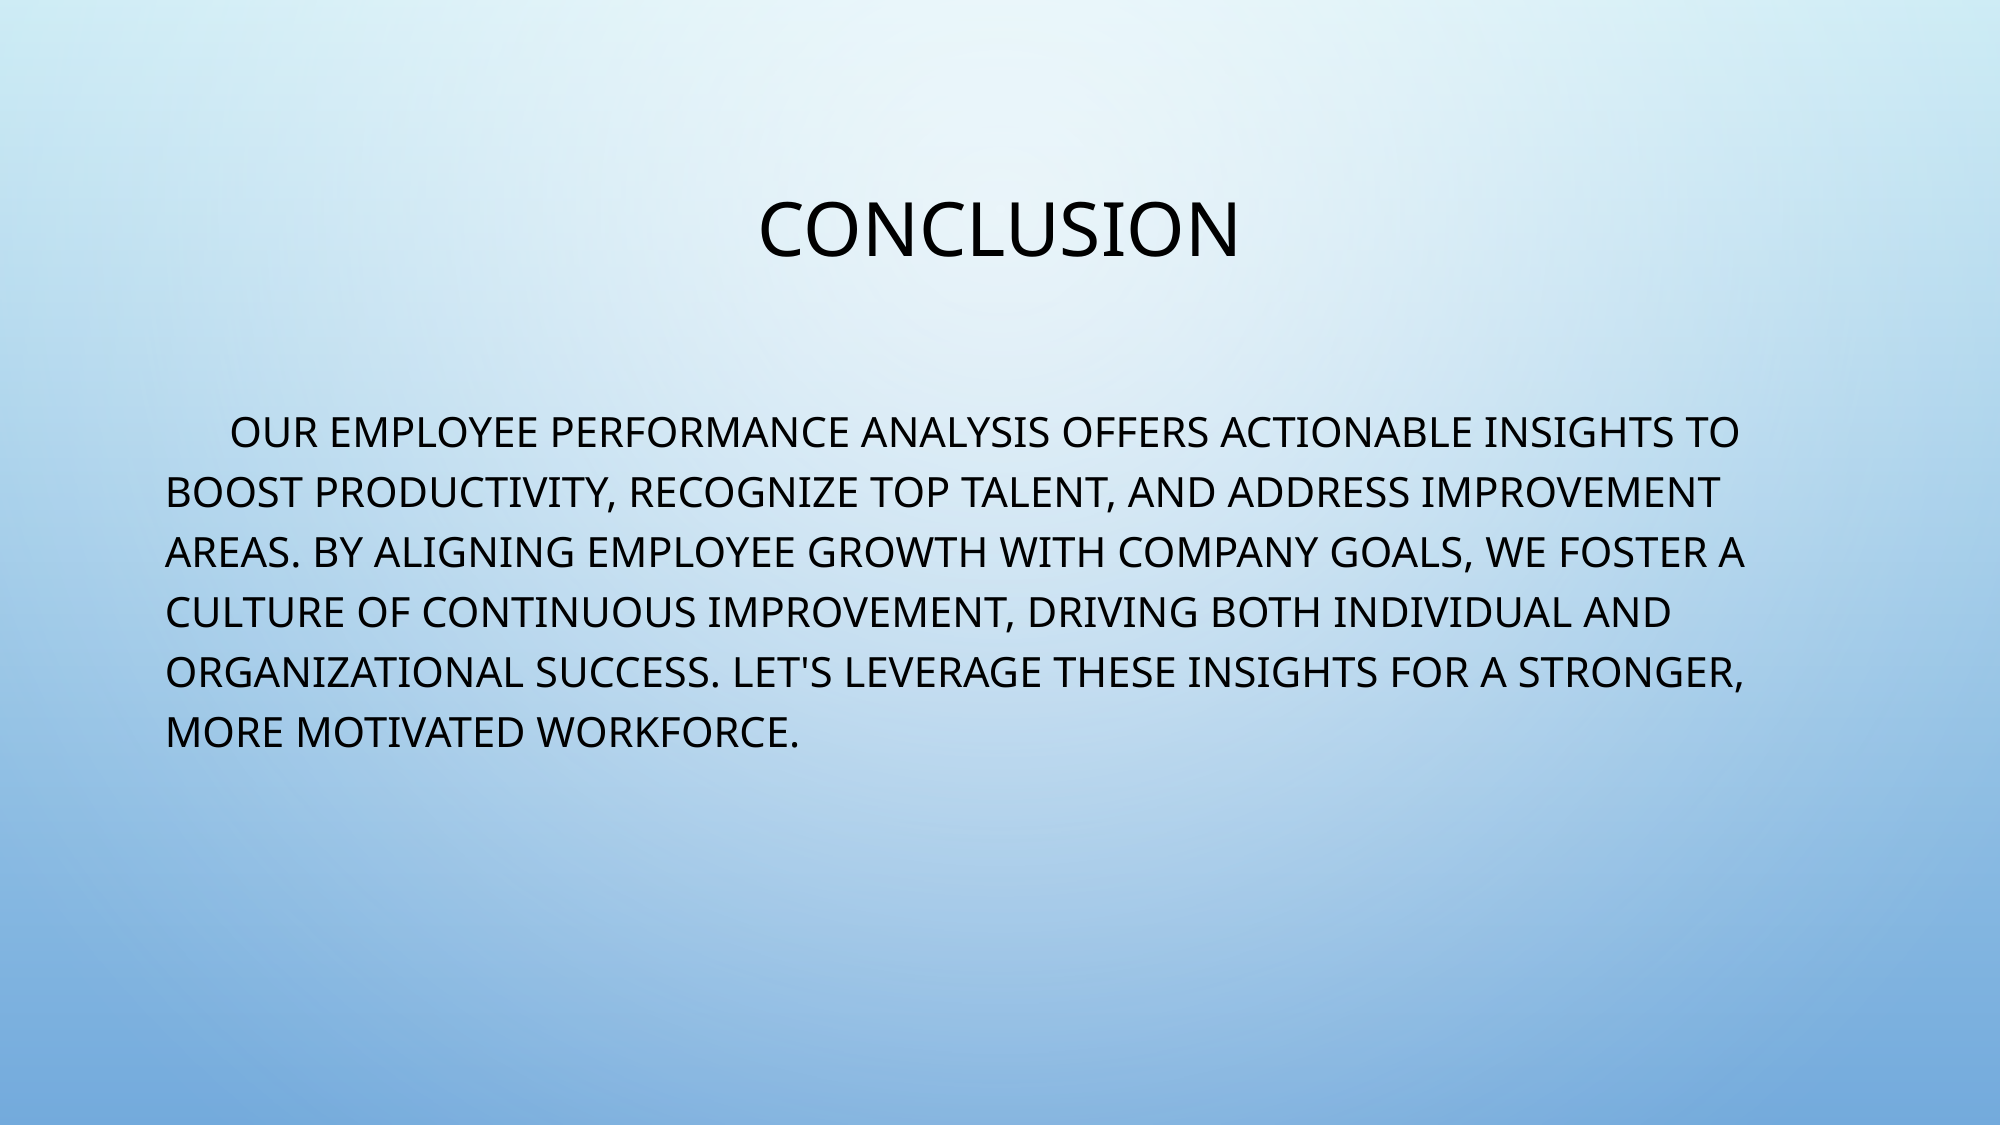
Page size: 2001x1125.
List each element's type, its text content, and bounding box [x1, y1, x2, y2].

title CONCLUSION [149, 101, 1851, 364]
list Our employee performance analysis offers actionable insights to boost productivity, recognize top talent, and address improvement areas. By aligning employee growth with company goals, we foster a culture of continuous improvement, driving both individual and organizational success. Let's leverage these insights for a stronger, more motivated workforce. [149, 388, 1851, 950]
